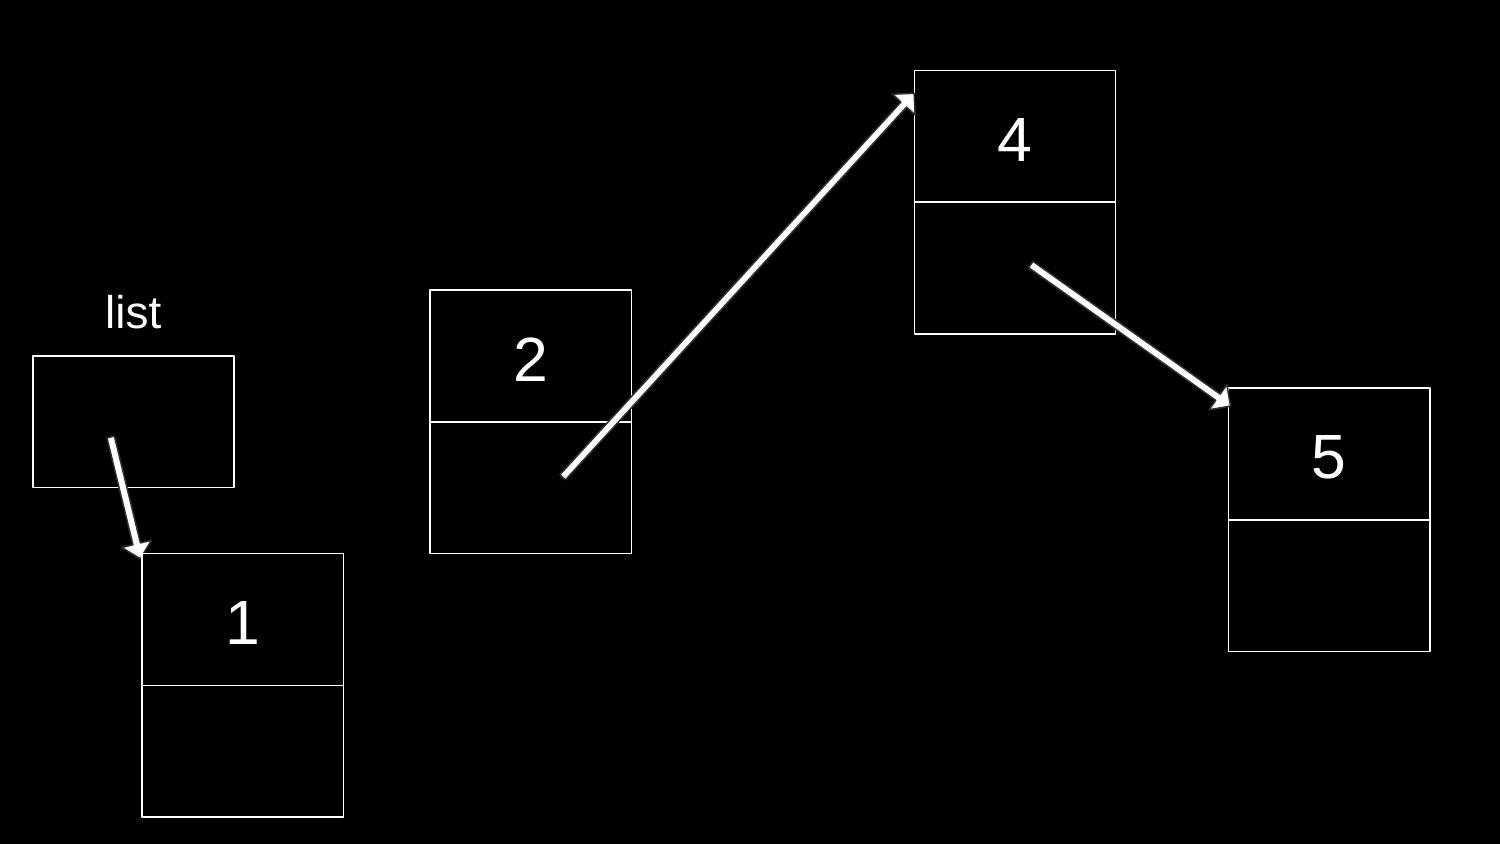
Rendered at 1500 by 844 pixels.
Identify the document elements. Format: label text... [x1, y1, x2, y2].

text_box [32, 355, 235, 488]
text_box list [62, 267, 204, 334]
text_box 1 [142, 553, 344, 685]
text_box 2 [430, 290, 632, 421]
text_box [559, 93, 916, 480]
text_box [1028, 261, 1231, 410]
text_box 4 [914, 70, 1116, 202]
text_box [1228, 519, 1430, 652]
text_box [106, 436, 152, 559]
text_box [142, 685, 344, 818]
text_box [914, 202, 1116, 334]
text_box [430, 421, 632, 554]
text_box 5 [1228, 388, 1430, 519]
